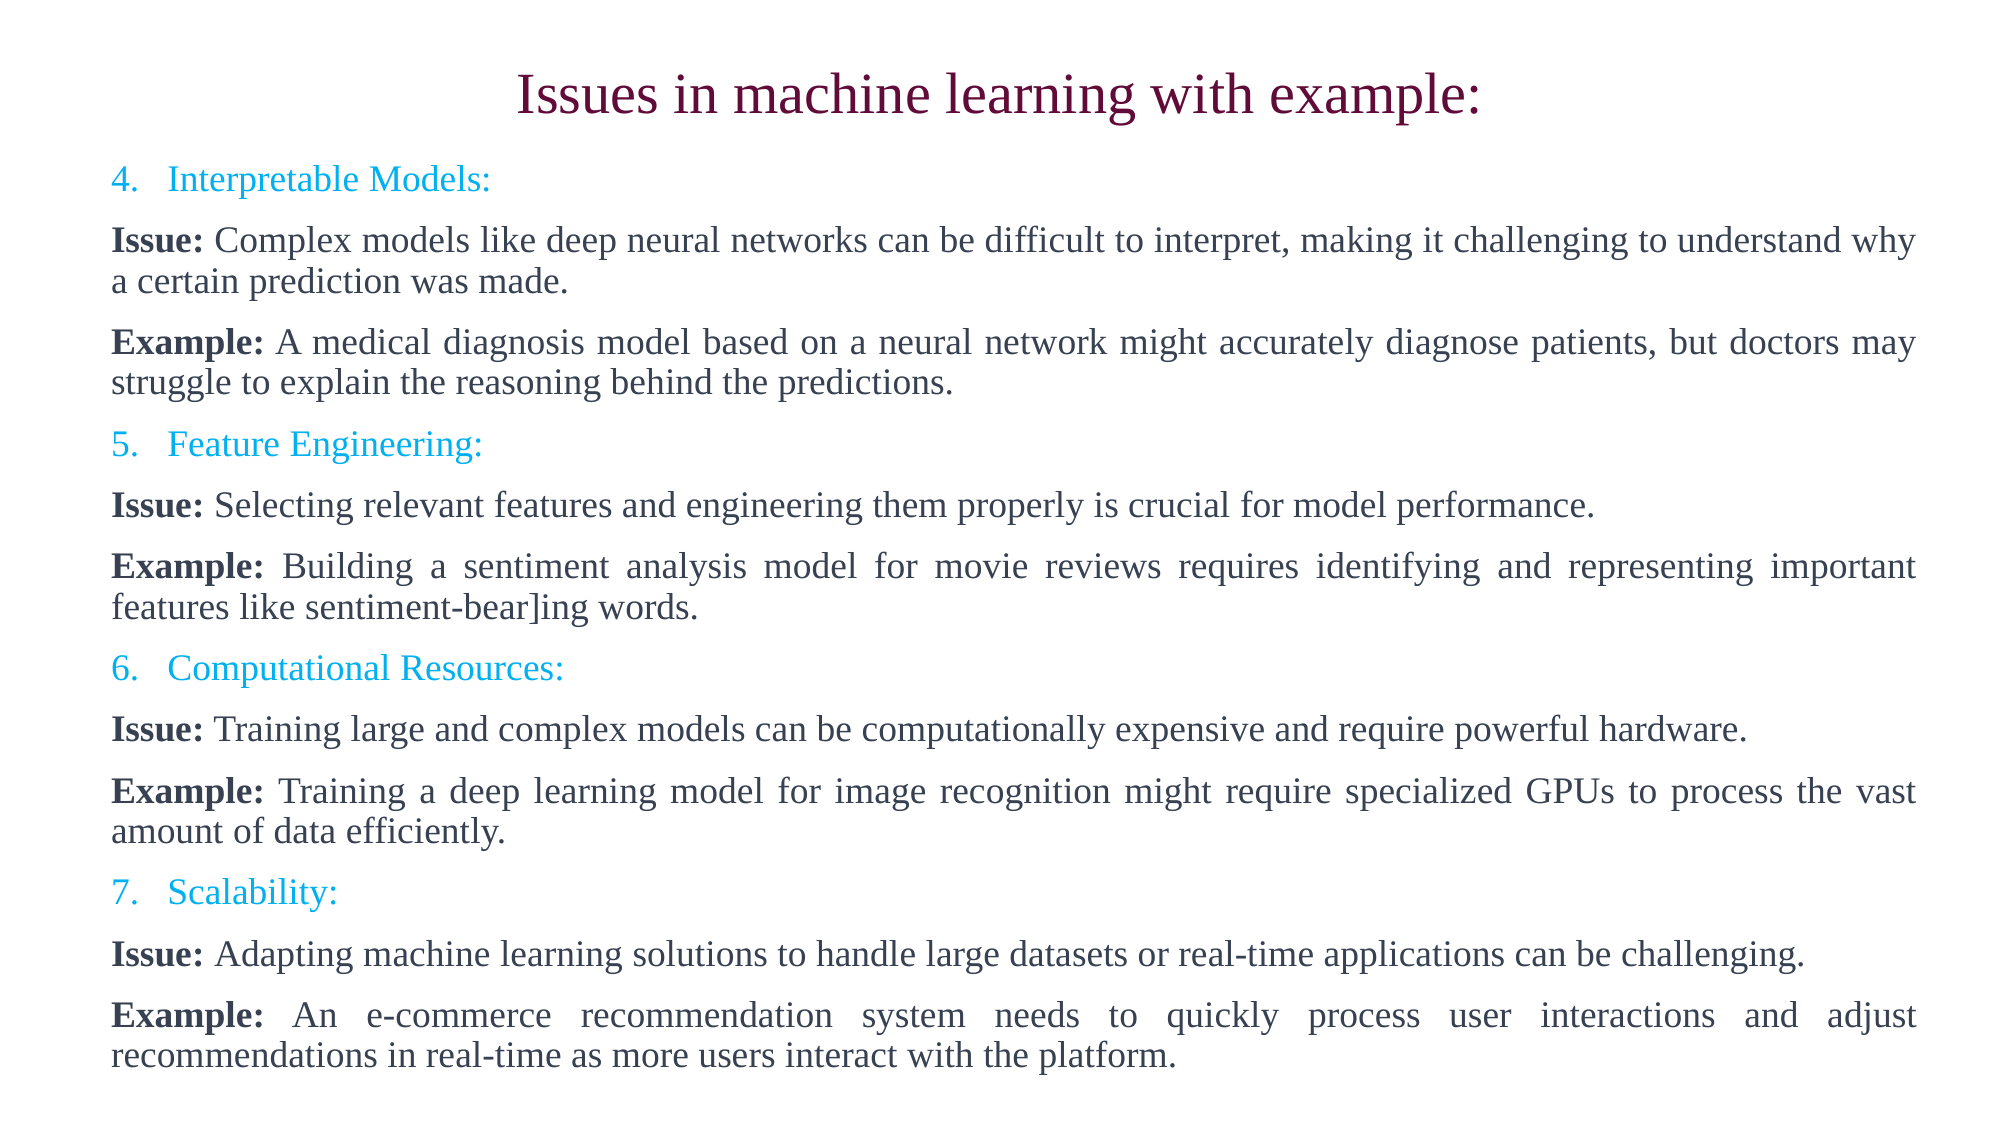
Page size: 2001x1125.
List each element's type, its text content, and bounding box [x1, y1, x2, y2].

list Interpretable Models: Issue: Complex models like deep neural networks can be difficult to interpret, making it challenging to understand why a certain prediction was made. Example: A medical diagnosis model based on a neural network might accurately diagnose patients, but doctors may struggle to explain the reasoning behind the predictions. Feature Engineering: Issue: Selecting relevant features and engineering them properly is crucial for model performance. Example: Building a sentiment analysis model for movie reviews requires identifying and representing important features like sentiment-bear]ing words. Computational Resources: Issue: Training large and complex models can be computationally expensive and require powerful hardware. Example: Training a deep learning model for image recognition might require specialized GPUs to process the vast amount of data efficiently. Scalability: Issue: Adapting machine learning solutions to handle large datasets or real-time applications can be challenging. Example: An e-commerce recommendation system needs to quickly process user interactions and adjust recommendations in real-time as more users interact with the platform. [96, 151, 1934, 1088]
title Issues in machine learning with example: [137, 38, 1863, 151]
